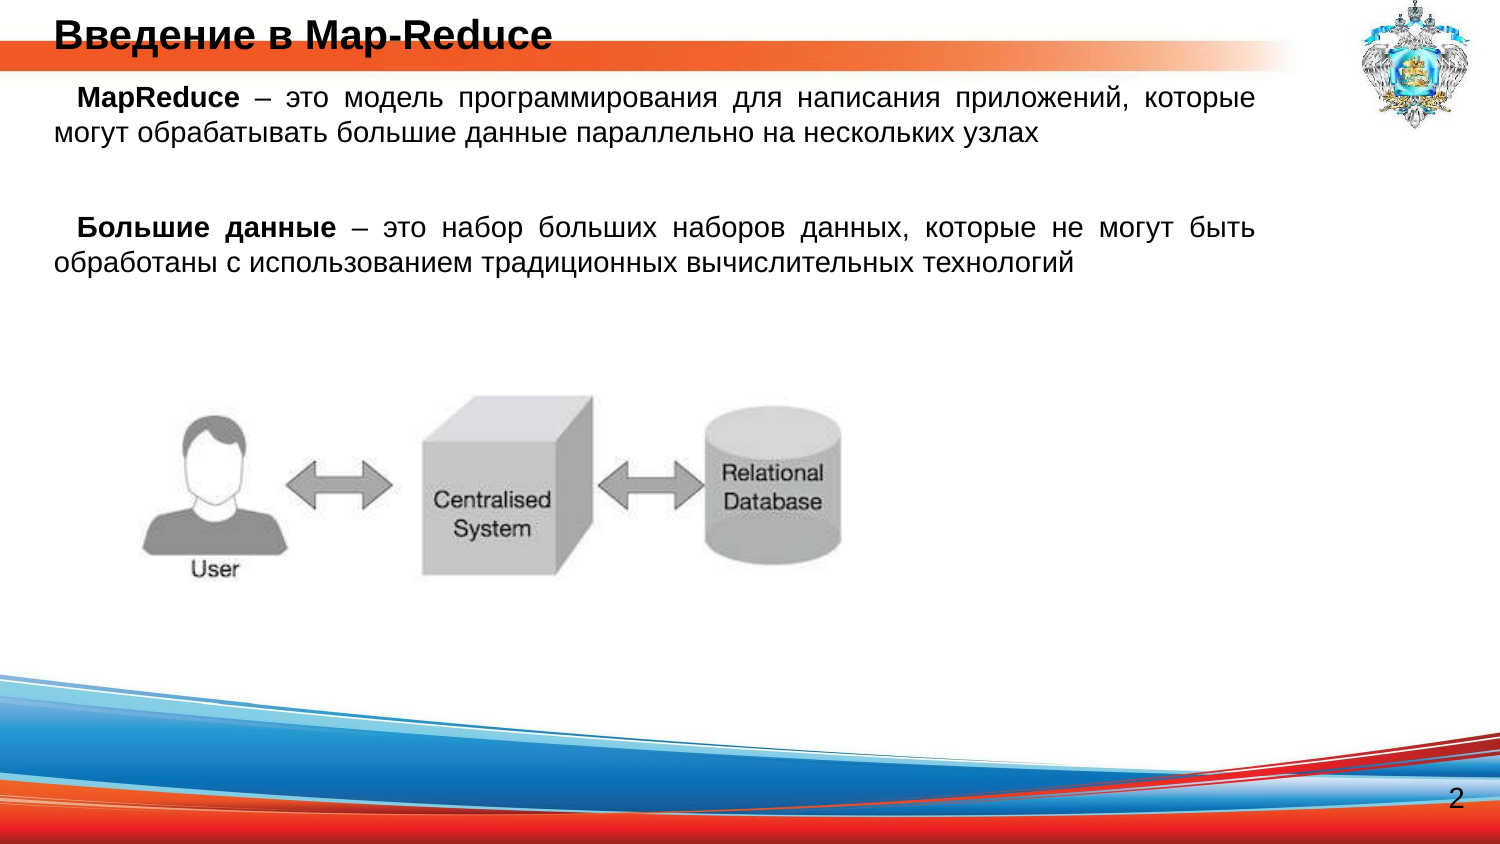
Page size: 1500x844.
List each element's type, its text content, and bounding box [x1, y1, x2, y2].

slide_number 2 [1389, 764, 1480, 830]
picture [0, 0, 1500, 844]
text_box MapReduce – это модель программирования для написания приложений, которые могут обрабатывать большие данные параллельно на нескольких узлах Большие данные – это набор больших наборов данных, которые не могут быть обработаны с использованием традиционных вычислительных технологий [39, 71, 1272, 286]
text_box Введение в Map-Reduce [39, 0, 992, 65]
